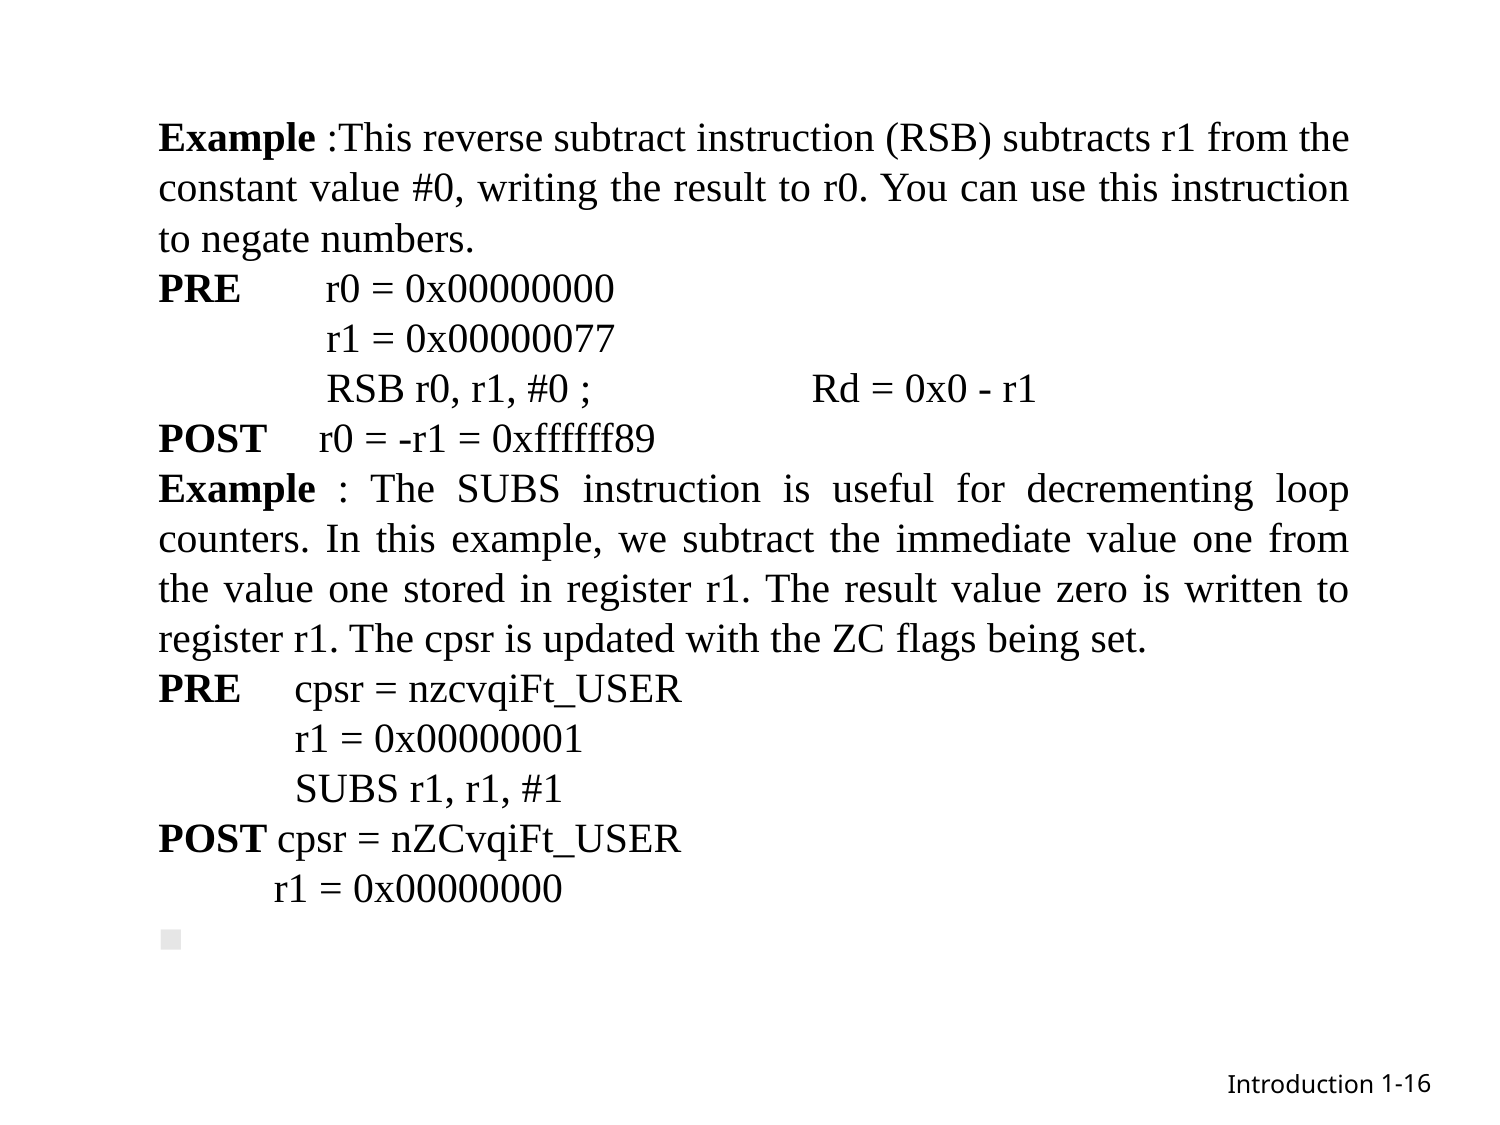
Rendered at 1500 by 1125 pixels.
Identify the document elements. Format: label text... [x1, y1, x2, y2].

text_box Example :This reverse subtract instruction (RSB) subtracts r1 from the constant value #0, writing the result to r0. You can use this instruction to negate numbers. PRE r0 = 0x00000000 r1 = 0x00000077 RSB r0, r1, #0 ; Rd = 0x0 - r1 POST r0 = -r1 = 0xffffff89 Example : The SUBS instruction is useful for decrementing loop counters. In this example, we subtract the immediate value one from the value one stored in register r1. The result value zero is written to register r1. The cpsr is updated with the ZC flags being set. PRE cpsr = nzcvqiFt_USER r1 = 0x00000001 SUBS r1, r1, #1 POST cpsr = nZCvqiFt_USER r1 = 0x00000000 ■ [143, 102, 1366, 968]
footer Introduction [914, 1060, 1391, 1109]
slide_number 1-16 [1365, 1059, 1477, 1106]
